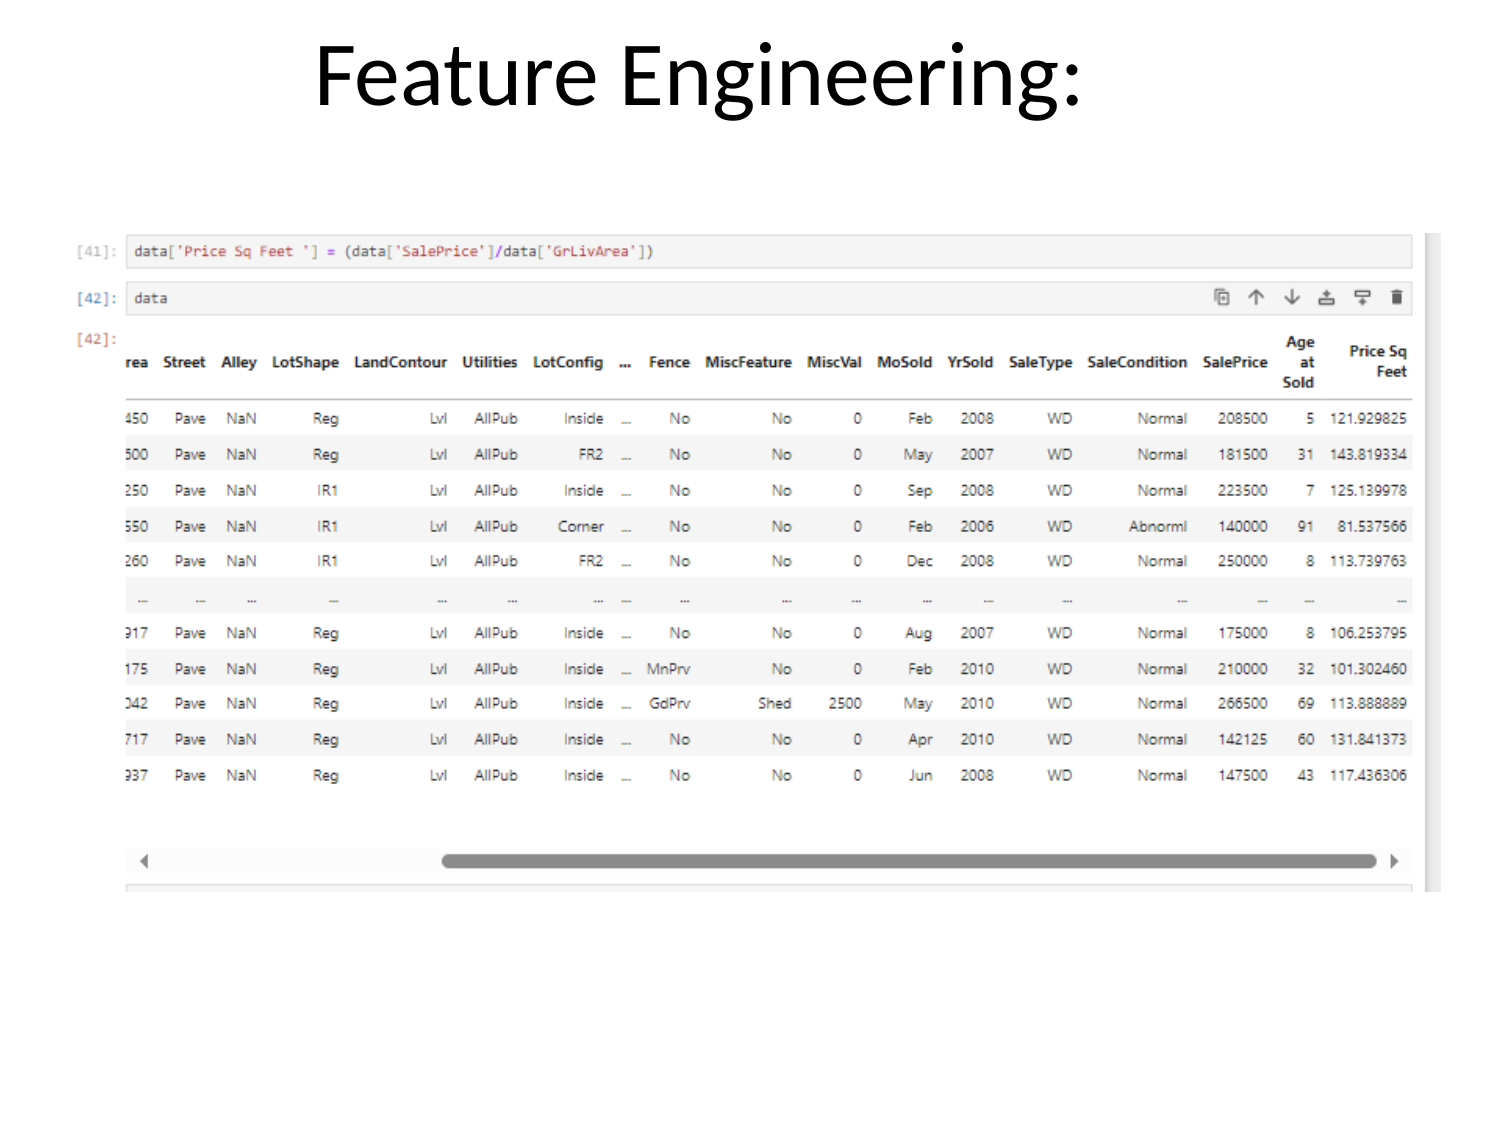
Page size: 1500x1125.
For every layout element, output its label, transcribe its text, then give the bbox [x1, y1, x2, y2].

picture [58, 233, 1441, 892]
title Feature Engineering: [37, 0, 1363, 138]
